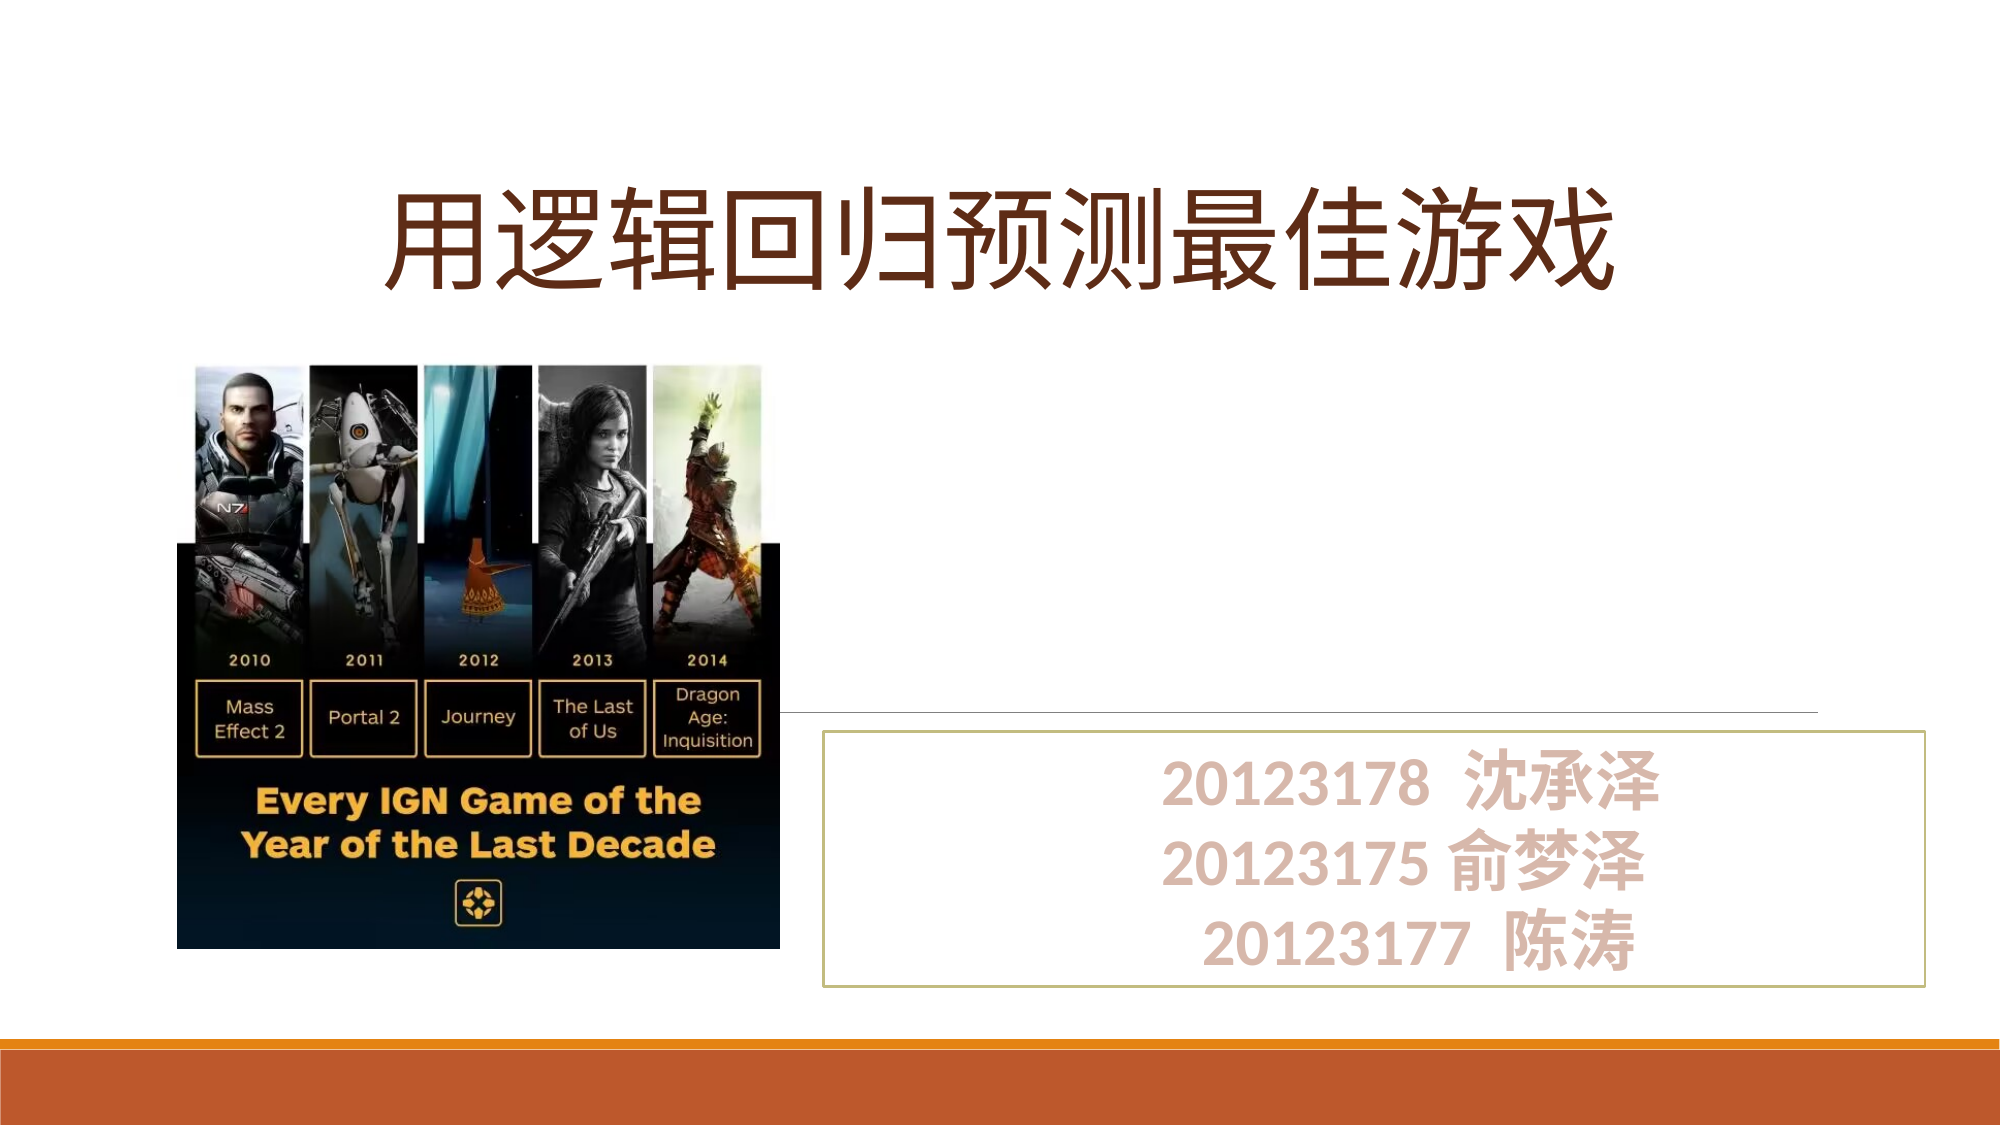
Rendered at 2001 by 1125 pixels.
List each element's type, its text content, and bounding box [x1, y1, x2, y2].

picture [176, 346, 780, 950]
text_box 用逻辑回归预测最佳游戏 [335, 161, 1664, 312]
text_box 20123178 沈承泽 20123175俞梦泽 20123177 陈涛 [822, 730, 1926, 988]
